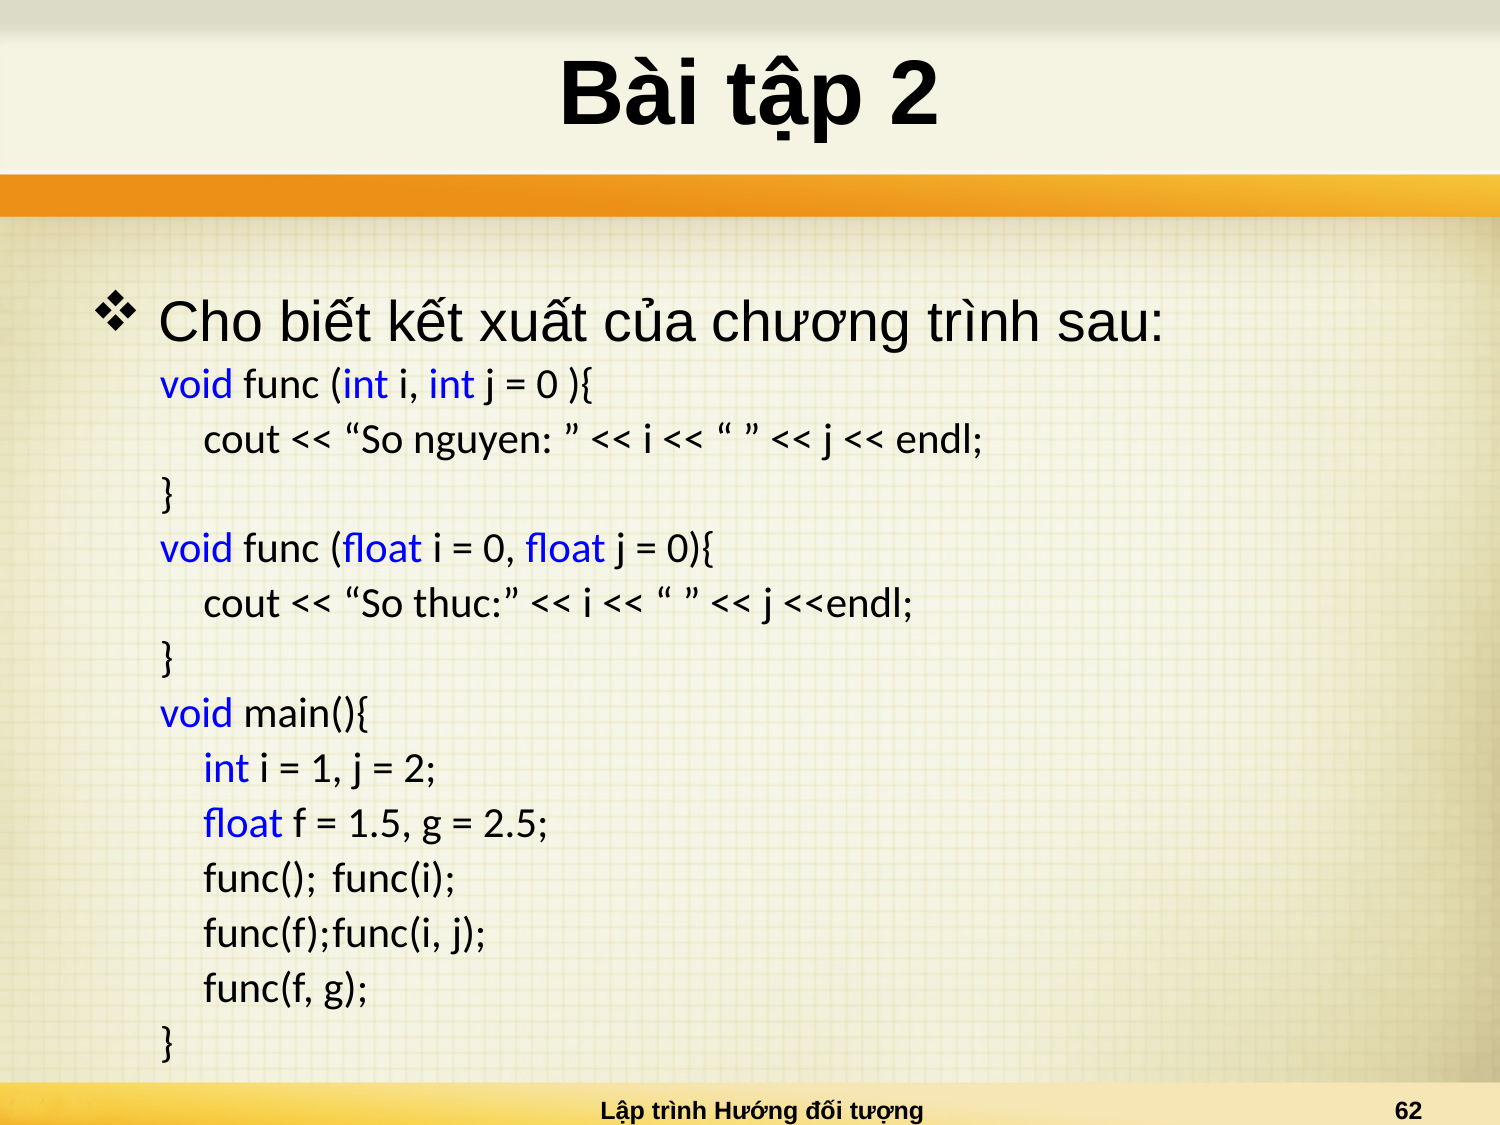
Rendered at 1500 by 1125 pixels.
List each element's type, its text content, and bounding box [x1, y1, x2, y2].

slide_number 62 [1087, 1087, 1438, 1125]
list Cho biết kết xuất của chương trình sau: void func (int i, int j = 0 ){ cout << “So nguyen: ” << i << “ ” << j << endl; } void func (float i = 0, float j = 0){ cout << “So thuc:” << i << “ ” << j <<endl; } void main(){ int i = 1, j = 2; float f = 1.5, g = 2.5; func(); func(i); func(f); func(i, j); func(f, g); } [75, 262, 1425, 1075]
picture [0, 175, 1500, 1125]
title Bài tập 2 [0, 0, 1500, 175]
footer Lập trình Hướng đối tượng [525, 1087, 1000, 1125]
